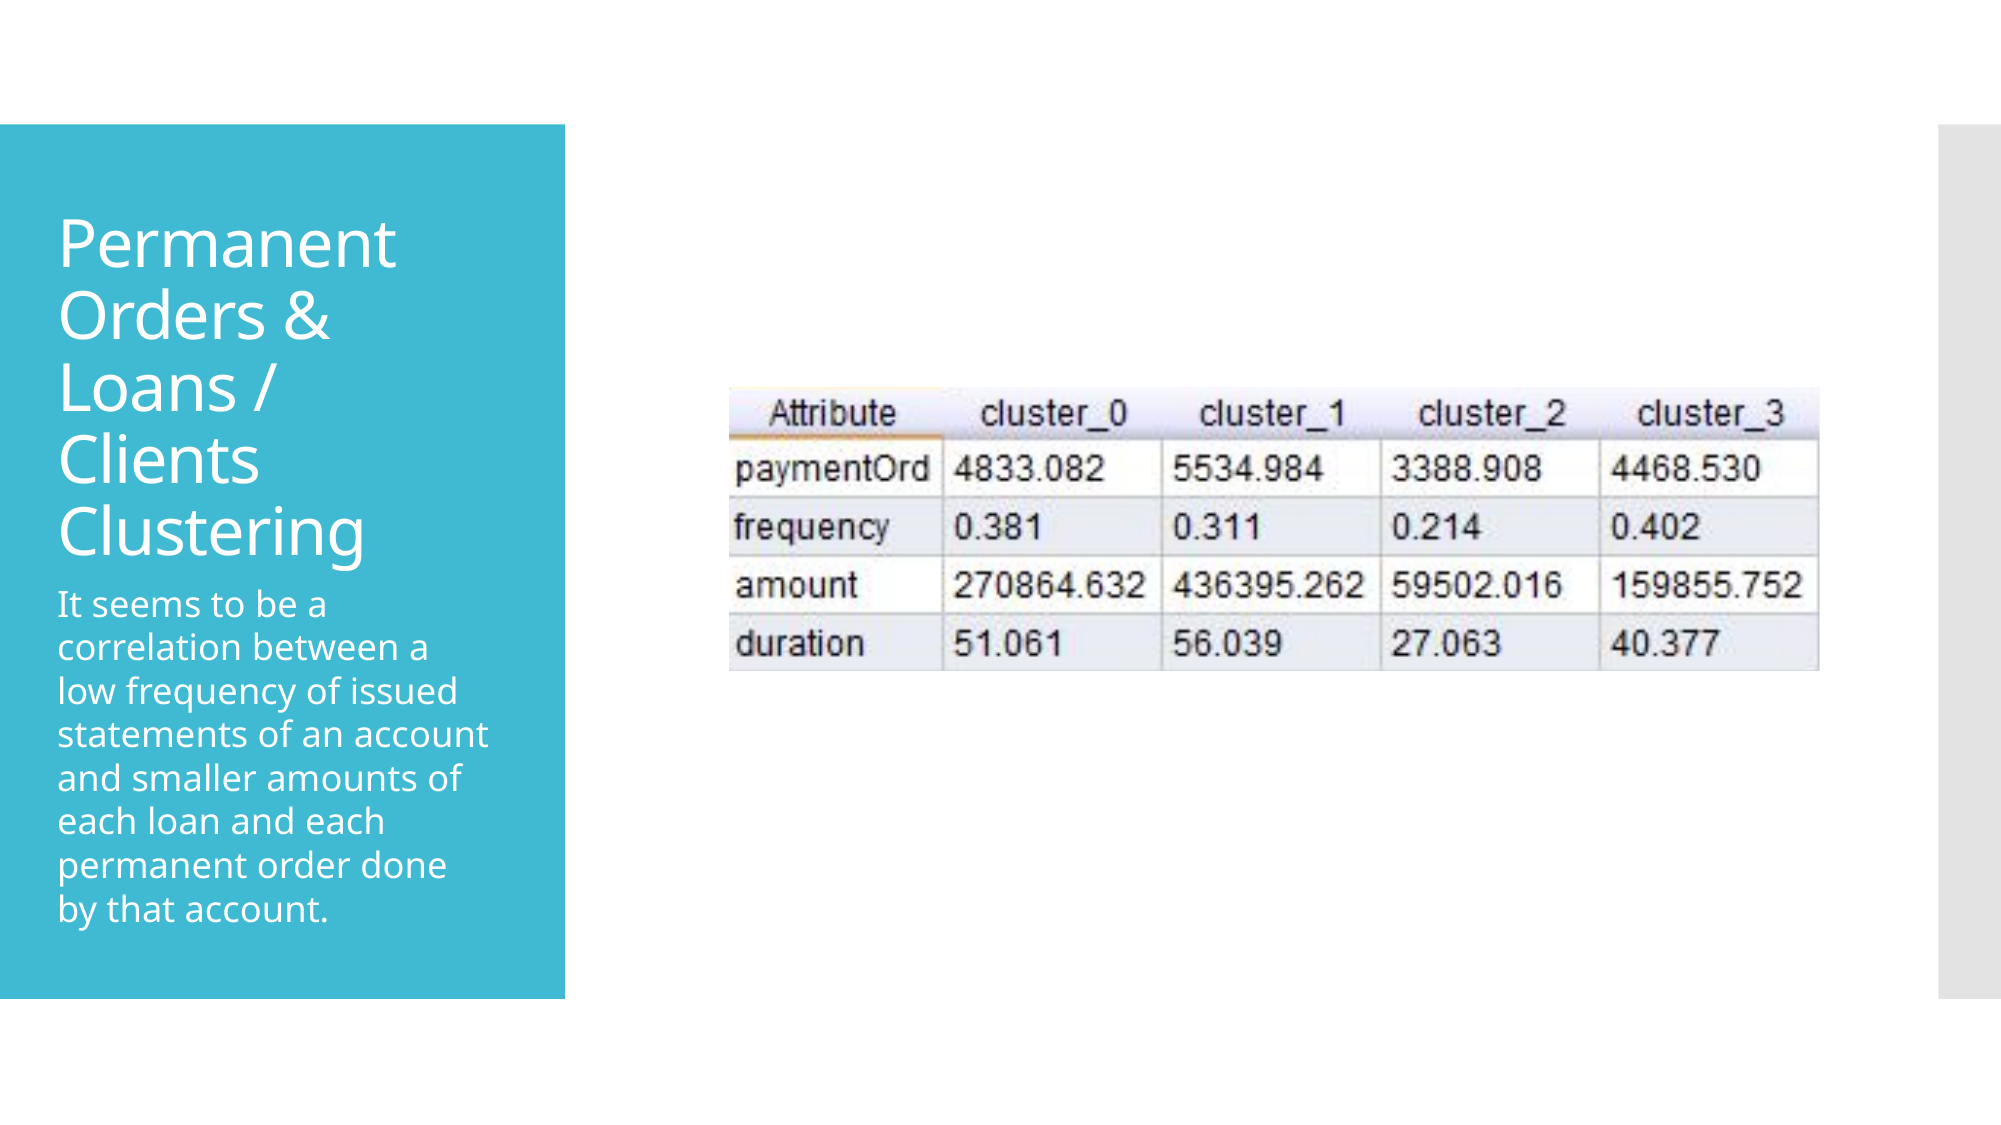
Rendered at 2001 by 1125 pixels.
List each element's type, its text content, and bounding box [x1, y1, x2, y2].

title Permanent Orders & Loans / Clients Clustering [41, 187, 507, 573]
list It seems to be a correlation between a low frequency of issued statements of an account and smaller amounts of each loan and each permanent order done by that account. [41, 573, 507, 955]
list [728, 387, 1820, 672]
